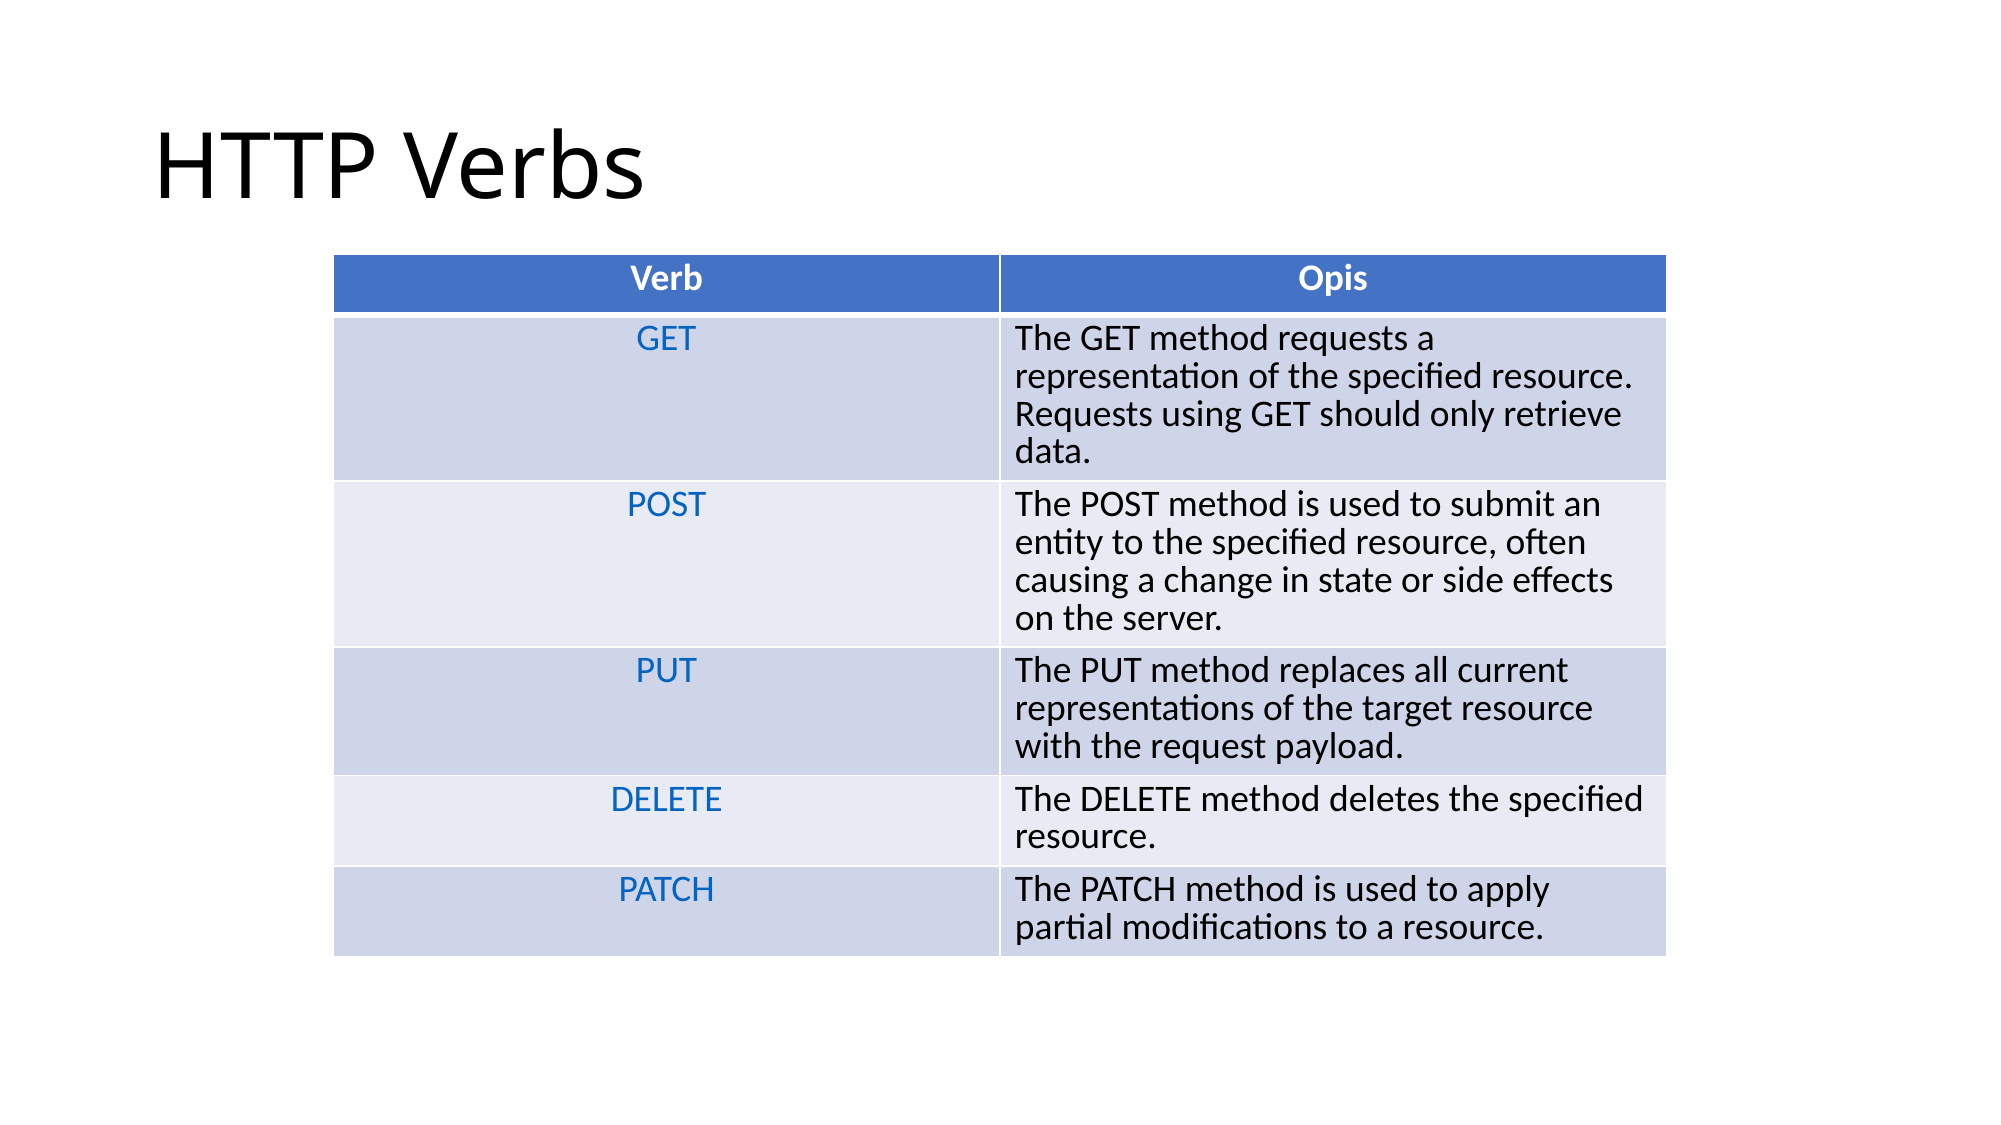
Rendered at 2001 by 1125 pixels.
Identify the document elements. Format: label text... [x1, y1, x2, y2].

table_cell The PUT method replaces all current representations of the target resource with the request payload. [1001, 648, 1666, 775]
table_cell DELETE [334, 776, 999, 865]
table_cell The POST method is used to submit an entity to the specified resource, often causing a change in state or side effects on the server. [1001, 482, 1666, 646]
title HTTP Verbs [137, 59, 1863, 278]
table_cell GET [334, 318, 999, 480]
table_header Opis [1001, 255, 1666, 312]
table_cell The PATCH method is used to apply partial modifications to a resource. [1001, 867, 1666, 956]
table_cell POST [334, 482, 999, 646]
table_cell The DELETE method deletes the specified resource. [1001, 776, 1666, 865]
table_cell The GET method requests a representation of the specified resource. Requests using GET should only retrieve data. [1001, 318, 1666, 480]
table_cell PATCH [334, 867, 999, 956]
table_cell PUT [334, 648, 999, 775]
table_header Verb [334, 255, 999, 312]
